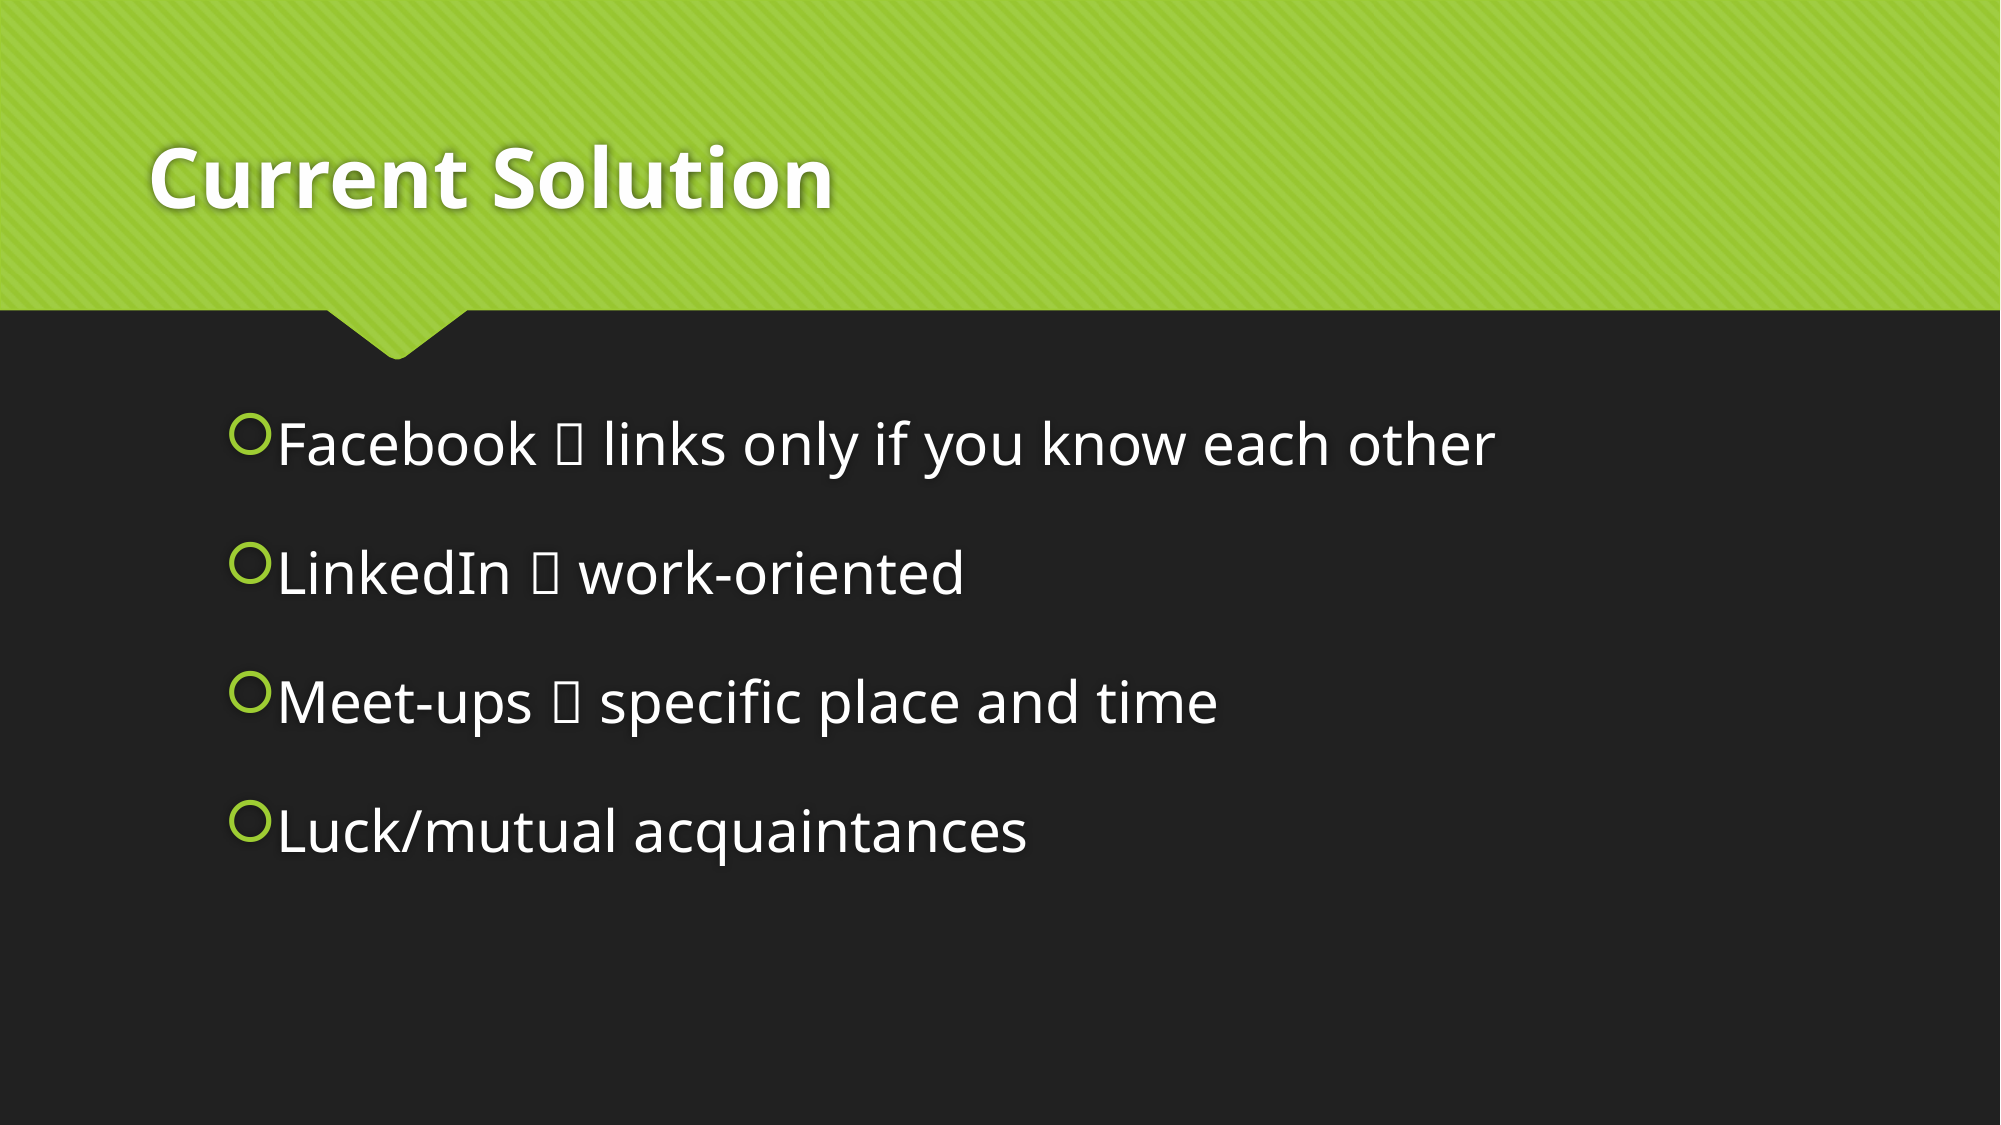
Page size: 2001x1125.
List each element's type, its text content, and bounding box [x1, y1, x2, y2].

title Current Solution [132, 73, 1868, 233]
list Facebook  links only if you know each other LinkedIn  work-oriented Meet-ups  specific place and time Luck/mutual acquaintances [134, 364, 1866, 962]
